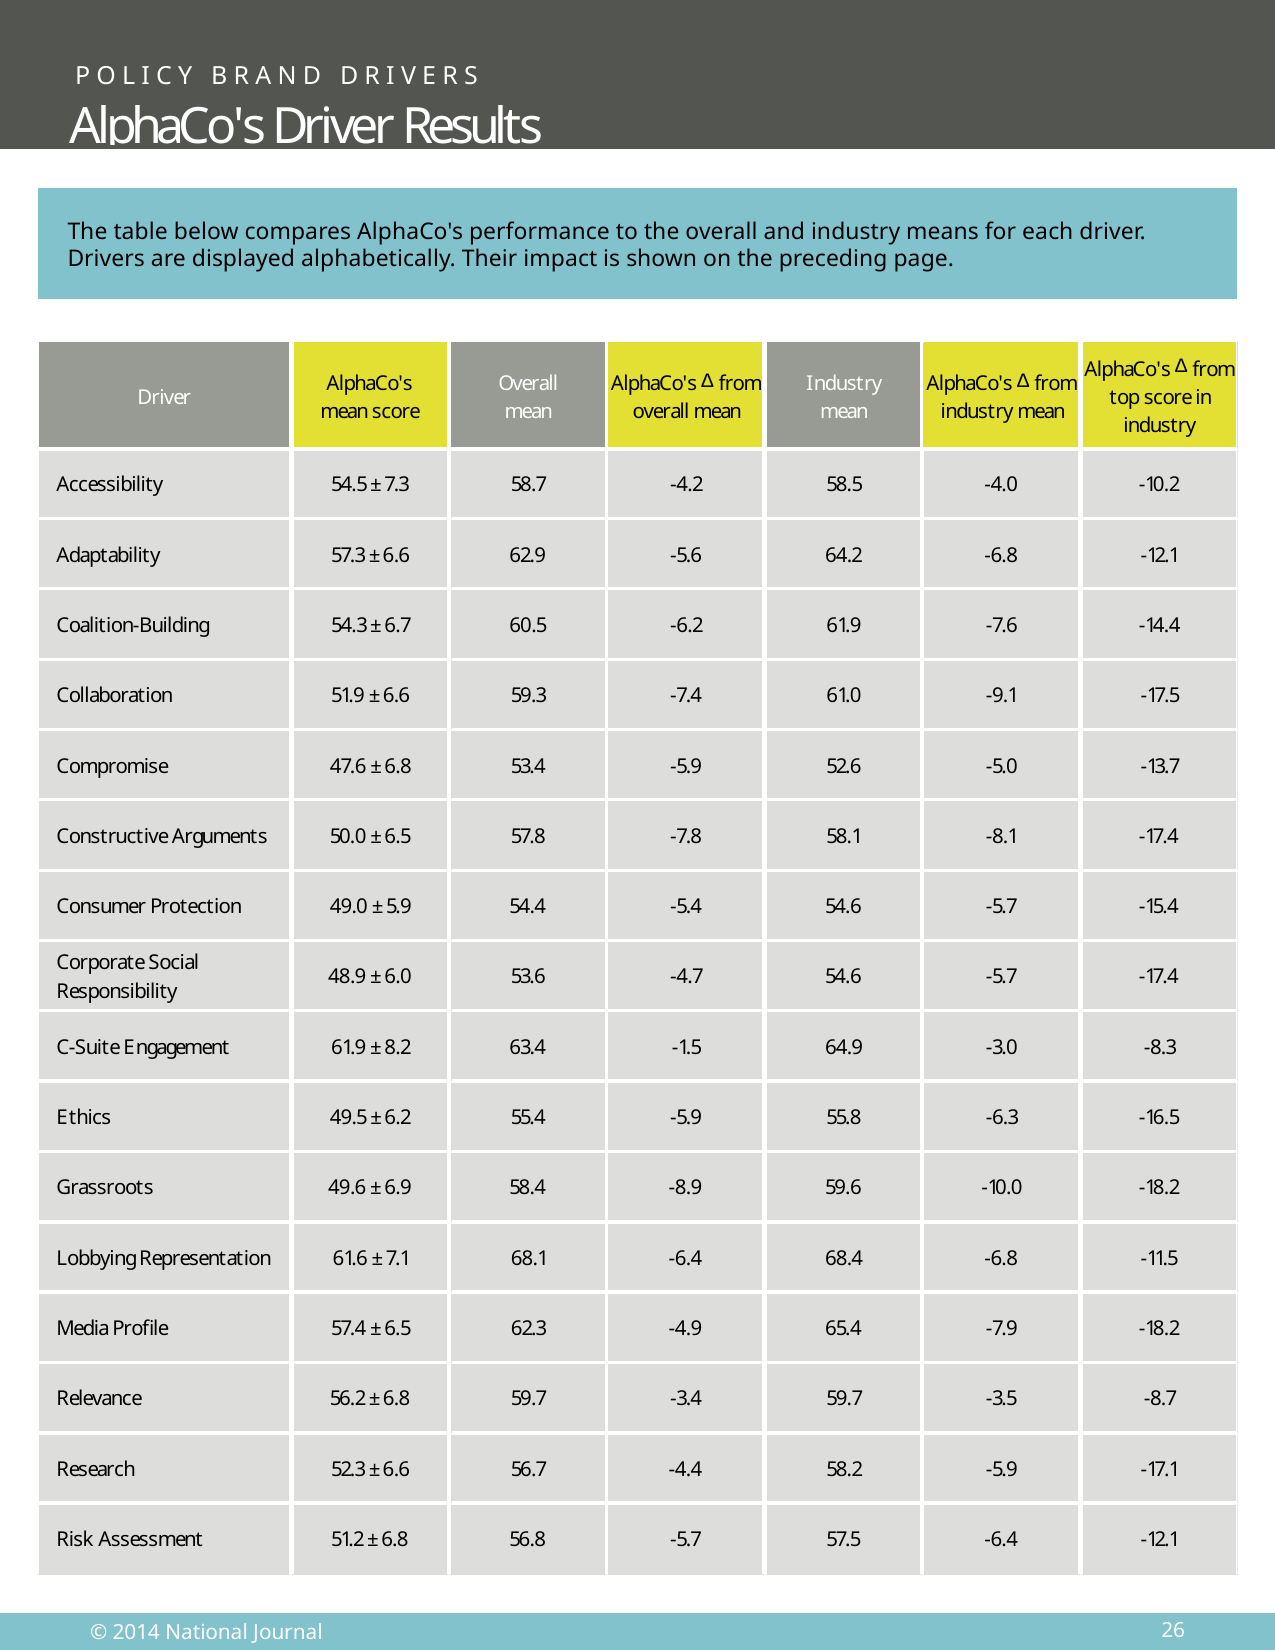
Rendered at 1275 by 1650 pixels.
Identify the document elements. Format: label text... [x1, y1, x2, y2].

title [0, 90, 1275, 150]
picture [59, 89, 1275, 149]
slide_number 26 [1087, 1612, 1200, 1650]
picture [37, 341, 1240, 1575]
list Policy Brand Drivers [0, 0, 1275, 90]
text_box The table below compares AlphaCo's performance to the overall and industry means for each driver. Drivers are displayed alphabetically. Their impact is shown on the preceding page. [37, 187, 1238, 300]
